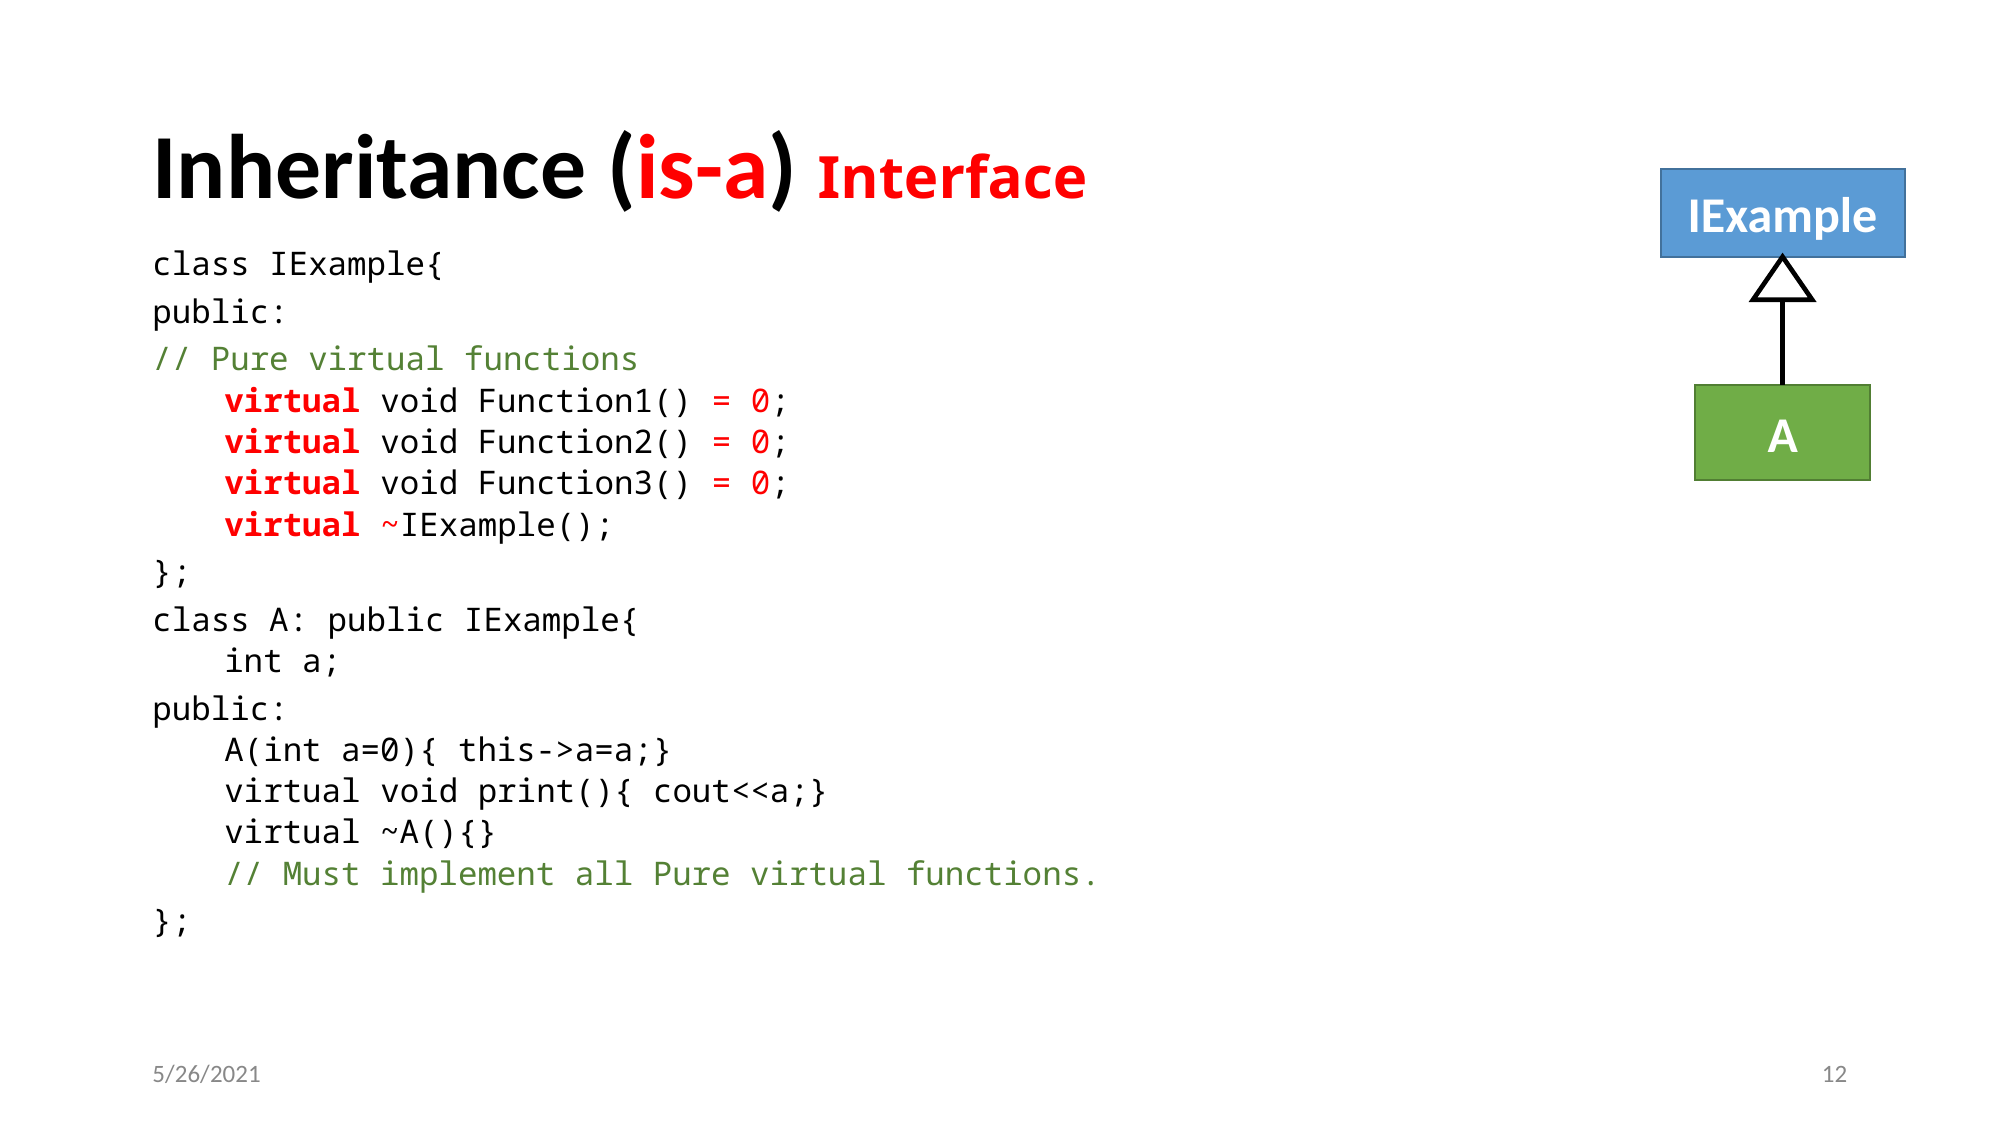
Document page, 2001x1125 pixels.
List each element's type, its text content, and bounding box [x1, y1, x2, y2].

list class IExample{ public: // Pure virtual functions virtual void Function1() = 0; virtual void Function2() = 0; virtual void Function3() = 0; virtual ~IExample(); }; class A: public IExample{ int a; public: A(int a=0){ this->a=a;} virtual void print(){ cout<<a;} virtual ~A(){} // Must implement all Pure virtual functions. }; [137, 240, 1863, 955]
slide_number ‹#› [1412, 1042, 1863, 1103]
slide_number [137, 1042, 588, 1103]
title Inheritance (is-a) Interface [137, 59, 1863, 240]
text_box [1660, 168, 1905, 481]
